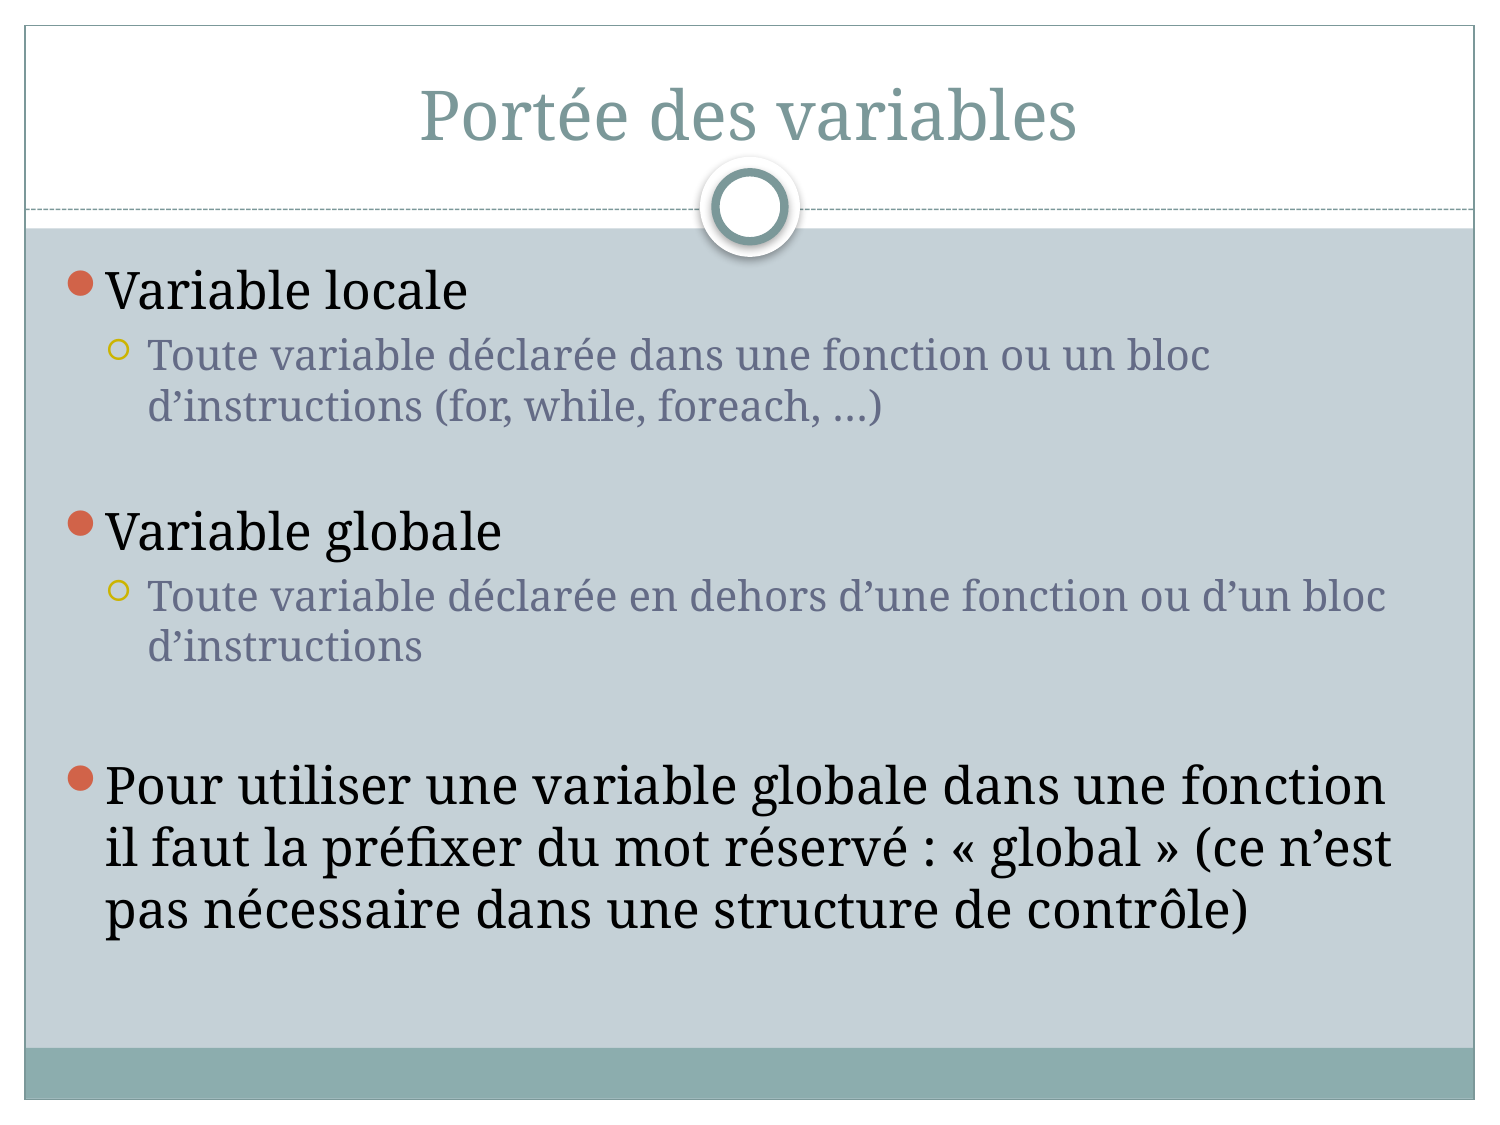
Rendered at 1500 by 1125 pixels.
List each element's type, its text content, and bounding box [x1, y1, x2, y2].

title Portée des variables [49, 37, 1450, 162]
list Variable locale Toute variable déclarée dans une fonction ou un bloc d’instructions (for, while, foreach, …) Variable globale Toute variable déclarée en dehors d’une fonction ou d’un bloc d’instructions Pour utiliser une variable globale dans une fonction il faut la préfixer du mot réservé : « global » (ce n’est pas nécessaire dans une structure de contrôle) [49, 250, 1445, 1001]
